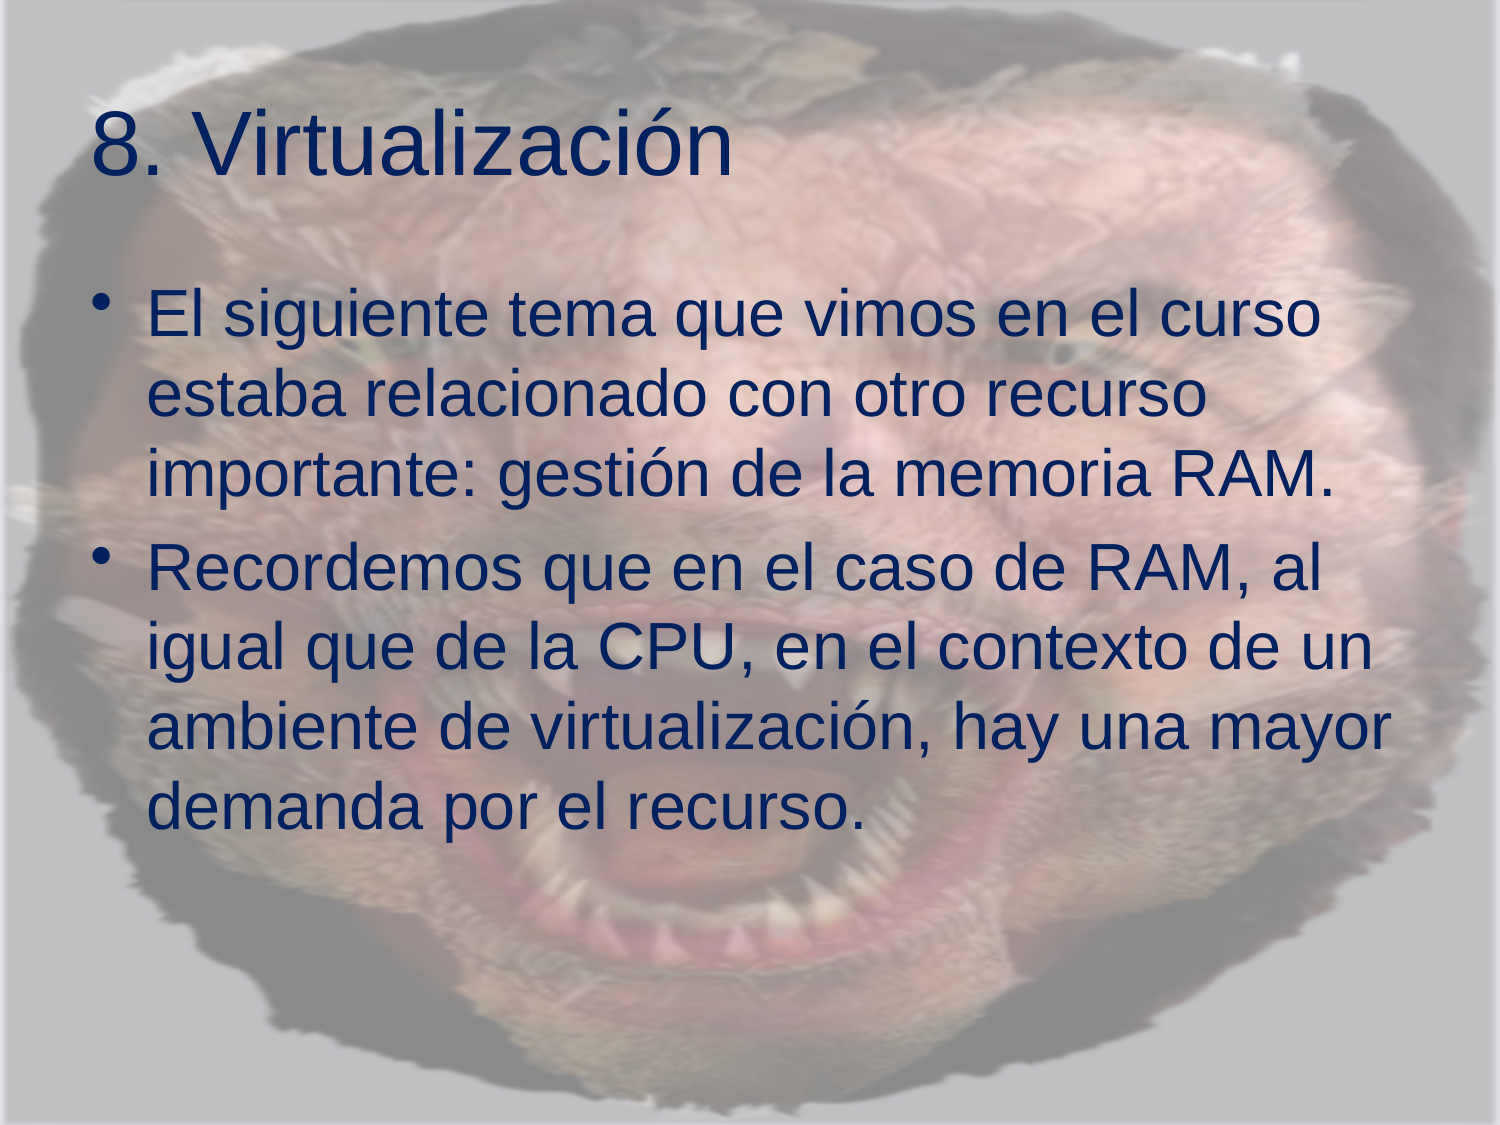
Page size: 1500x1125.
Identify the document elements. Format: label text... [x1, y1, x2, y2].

list El siguiente tema que vimos en el curso estaba relacionado con otro recurso importante: gestión de la memoria RAM. Recordemos que en el caso de RAM, al igual que de la CPU, en el contexto de un ambiente de virtualización, hay una mayor demanda por el recurso. [75, 262, 1425, 1005]
title 8. Virtualización [75, 45, 1425, 233]
